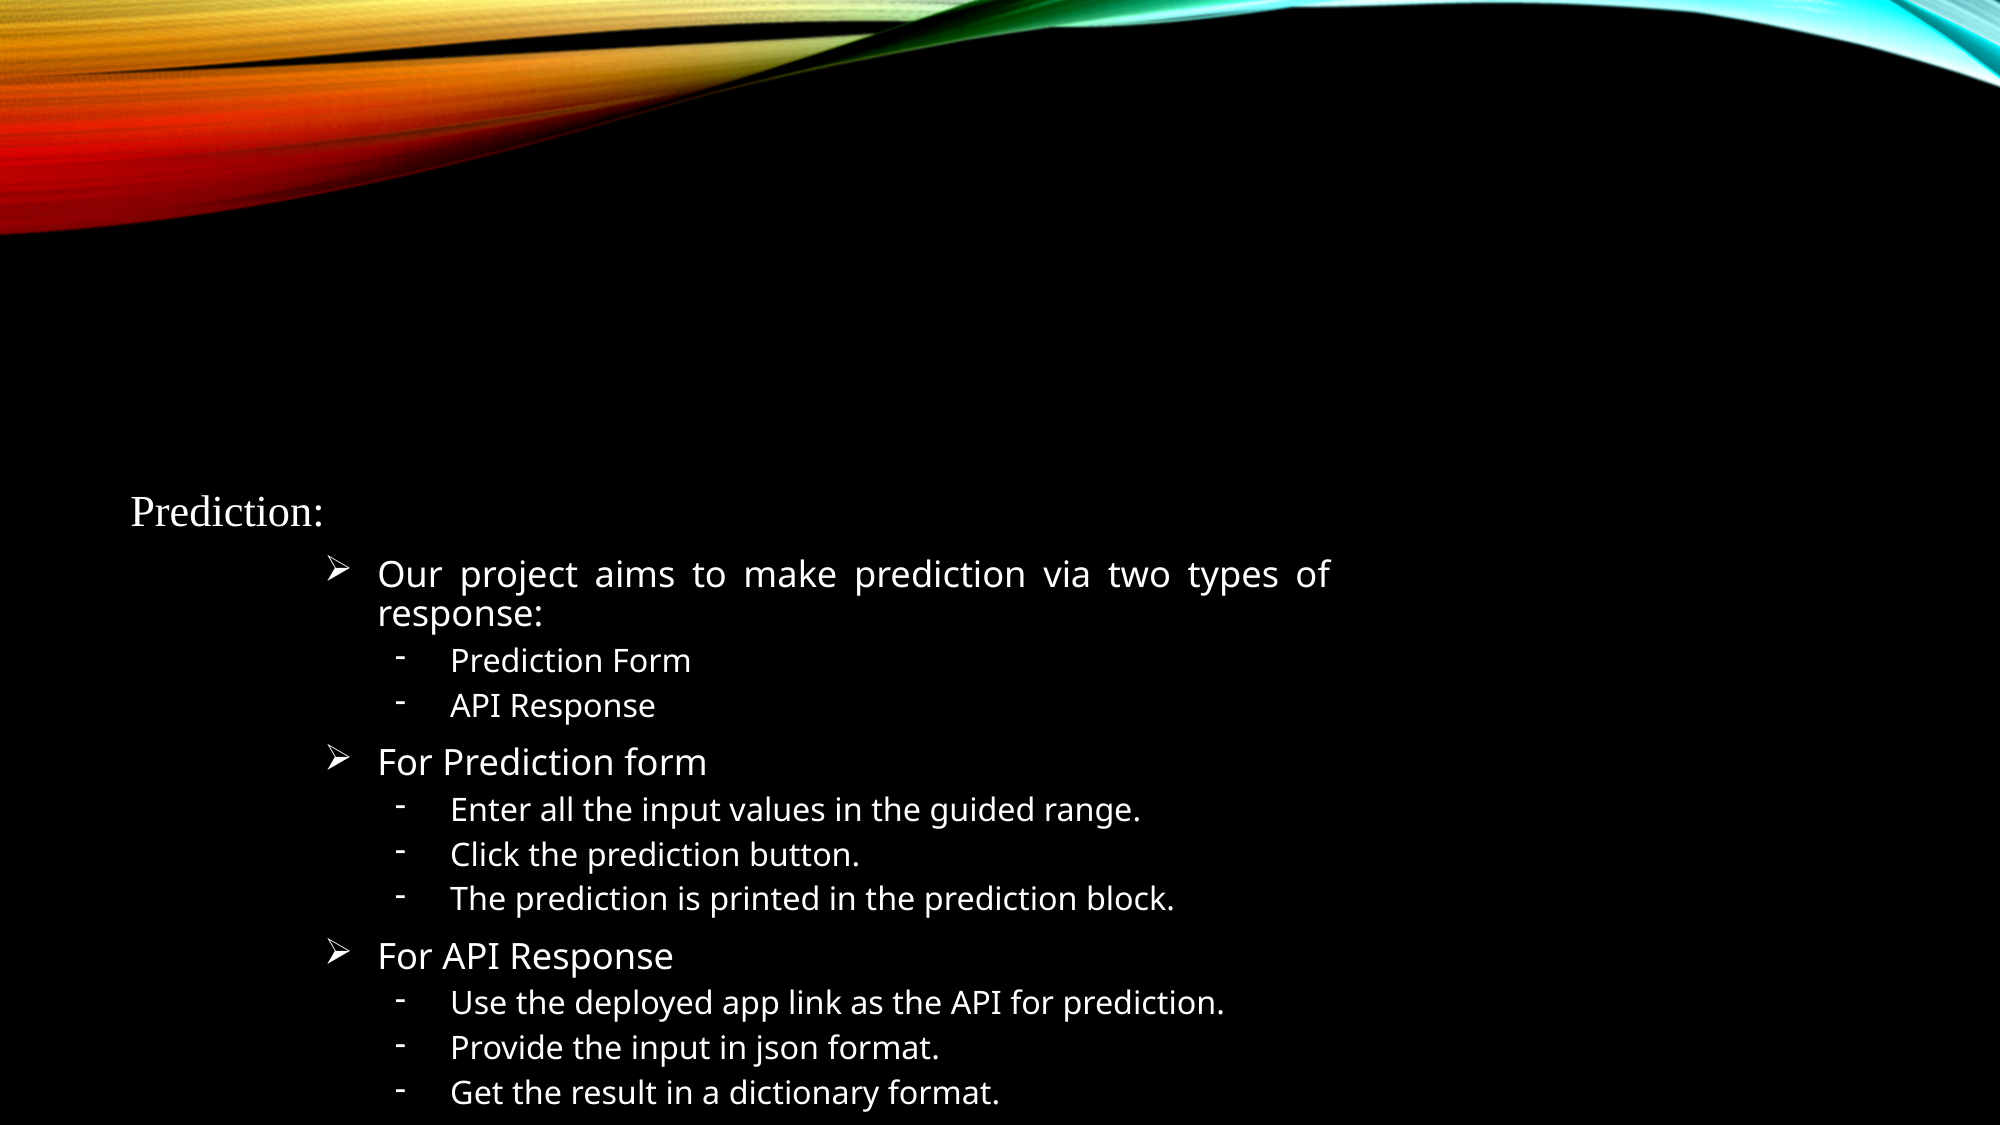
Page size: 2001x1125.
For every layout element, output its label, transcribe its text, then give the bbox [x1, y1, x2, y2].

picture [0, 0, 2000, 237]
list Prediction: Our project aims to make prediction via two types of response: Prediction Form API Response For Prediction form Enter all the input values in the guided range. Click the prediction button. The prediction is printed in the prediction block. For API Response Use the deployed app link as the API for prediction. Provide the input in json format. Get the result in a dictionary format. [115, 92, 1516, 1125]
